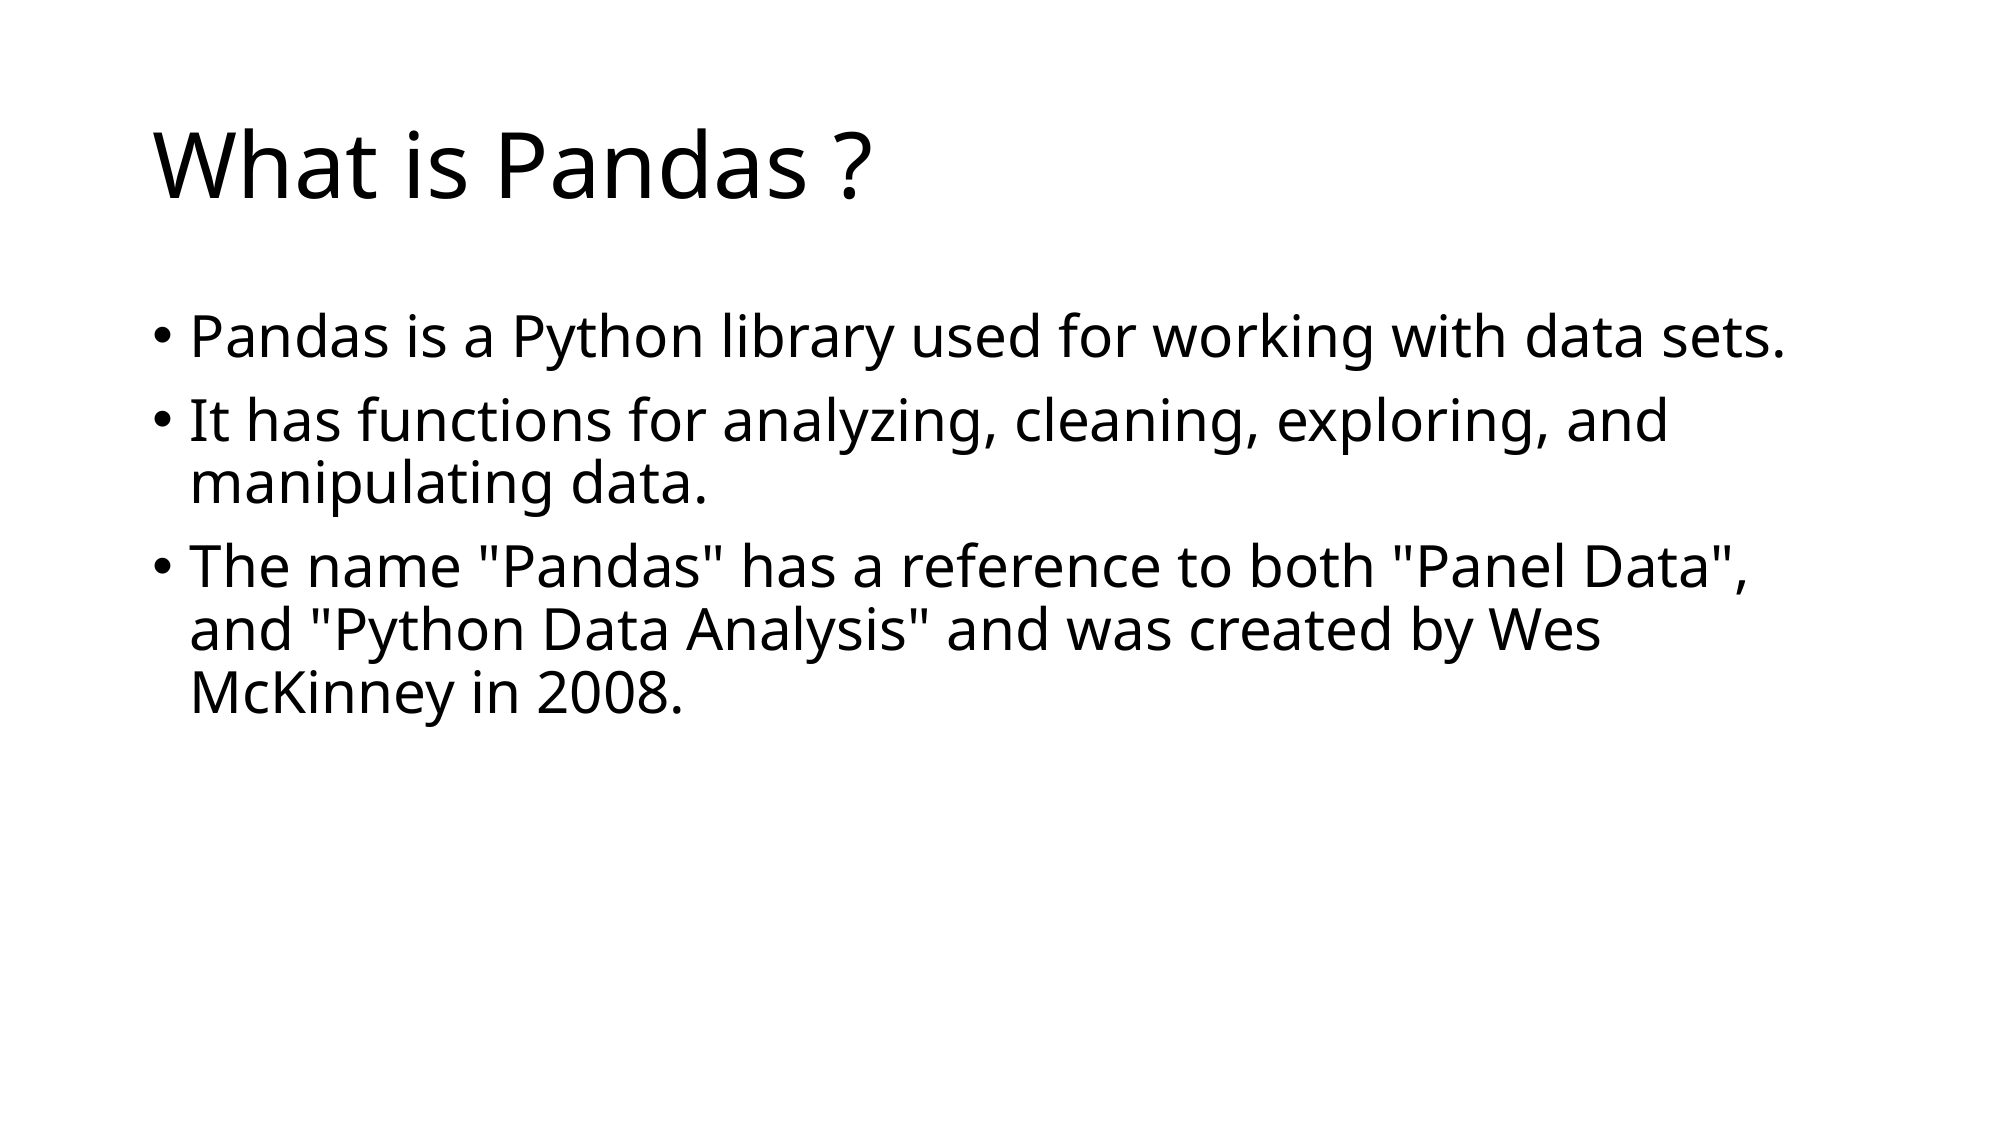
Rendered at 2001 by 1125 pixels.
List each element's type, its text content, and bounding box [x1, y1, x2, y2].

title What is Pandas ? [137, 59, 1863, 278]
list Pandas is a Python library used for working with data sets. It has functions for analyzing, cleaning, exploring, and manipulating data. The name "Pandas" has a reference to both "Panel Data", and "Python Data Analysis" and was created by Wes McKinney in 2008. [137, 299, 1863, 1014]
